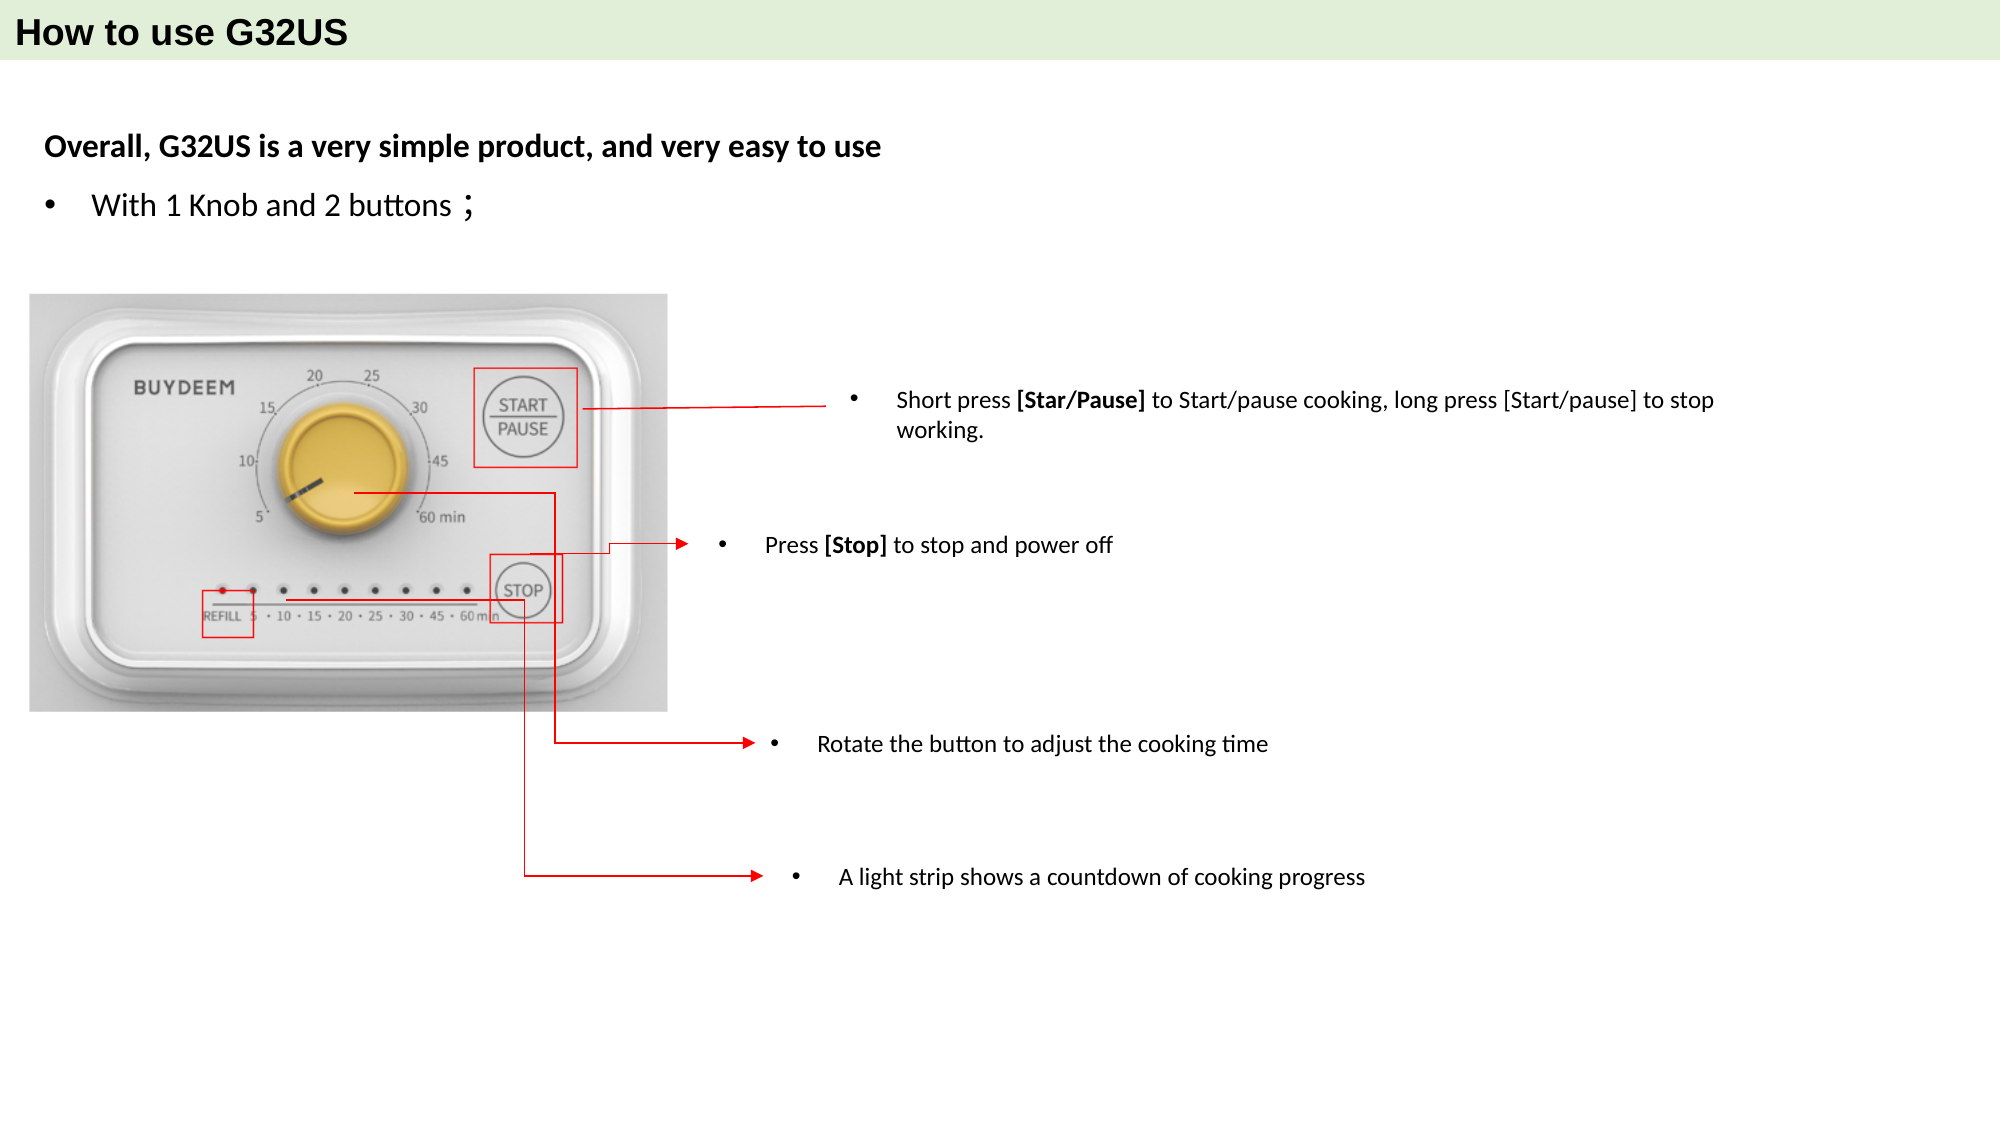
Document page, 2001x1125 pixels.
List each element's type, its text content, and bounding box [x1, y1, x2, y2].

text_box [285, 599, 697, 877]
text_box How to use G32US [0, 0, 2000, 60]
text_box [703, 375, 1823, 899]
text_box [354, 492, 697, 598]
text_box Overall, G32US is a very simple product, and very easy to use With 1 Knob and 2 buttons； [29, 96, 1136, 231]
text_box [582, 405, 697, 410]
picture [14, 283, 720, 729]
